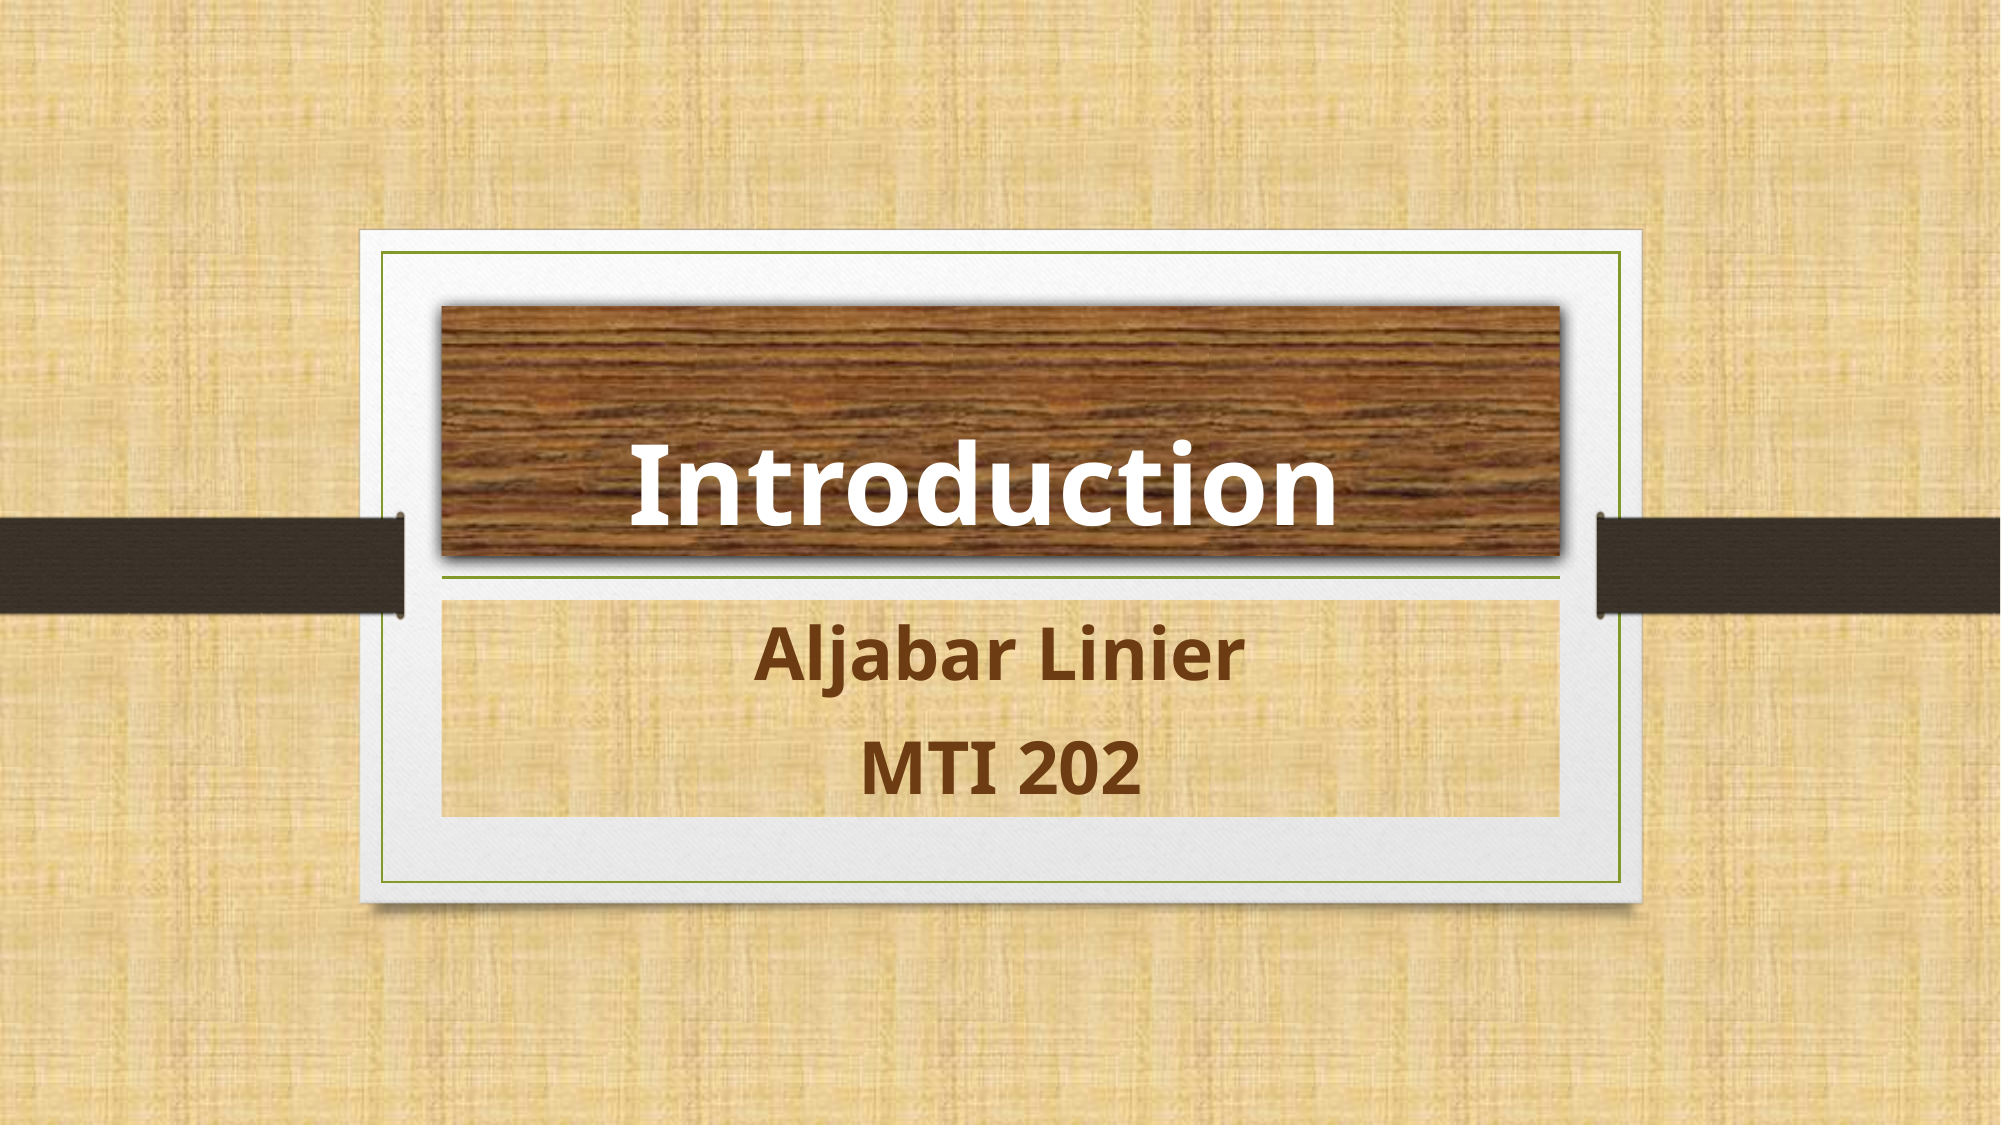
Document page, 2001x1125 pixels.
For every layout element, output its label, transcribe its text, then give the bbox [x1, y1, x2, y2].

title Introduction [441, 306, 1560, 556]
picture [0, 0, 2001, 1125]
subtitle Aljabar Linier MTI 202 [441, 600, 1560, 817]
